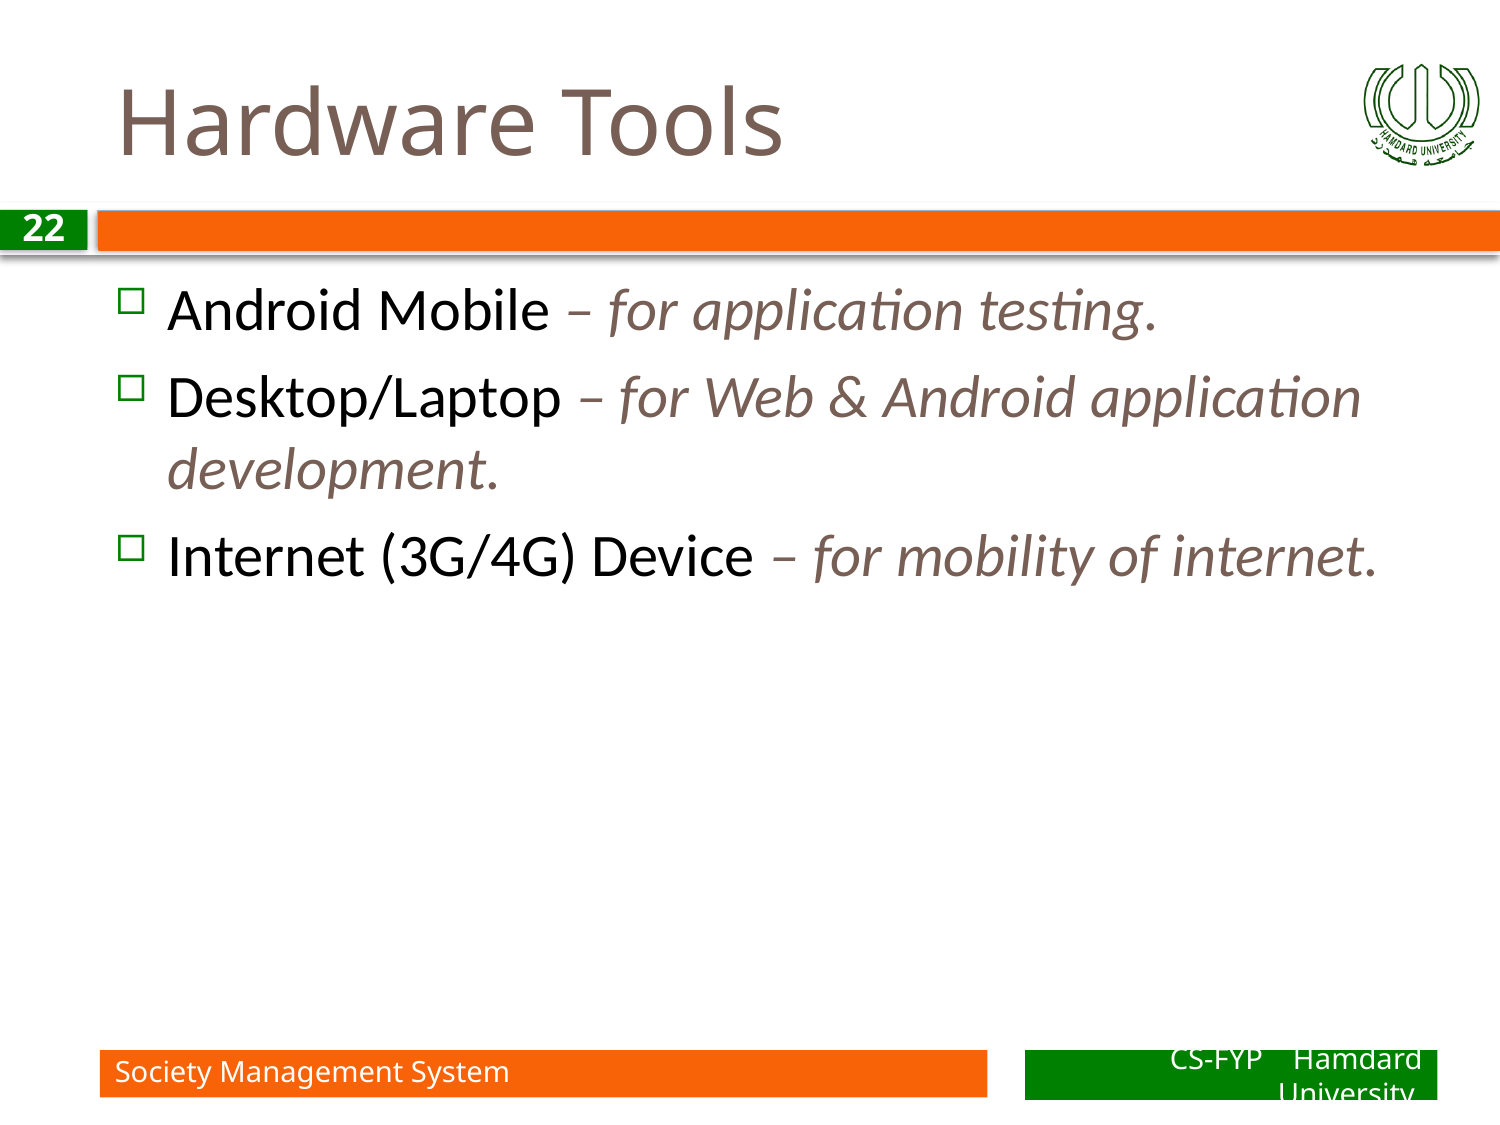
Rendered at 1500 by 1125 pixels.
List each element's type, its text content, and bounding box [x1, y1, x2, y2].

slide_number 22 [0, 209, 88, 250]
slide_number CS-FYP Hamdard University [1025, 1050, 1438, 1100]
picture [1362, 62, 1483, 168]
footer Society Management System [99, 1050, 988, 1098]
list Android Mobile – for application testing. Desktop/Laptop – for Web & Android application development. Internet (3G/4G) Device – for mobility of internet. [100, 262, 1438, 1000]
title Hardware Tools [100, 37, 1350, 200]
